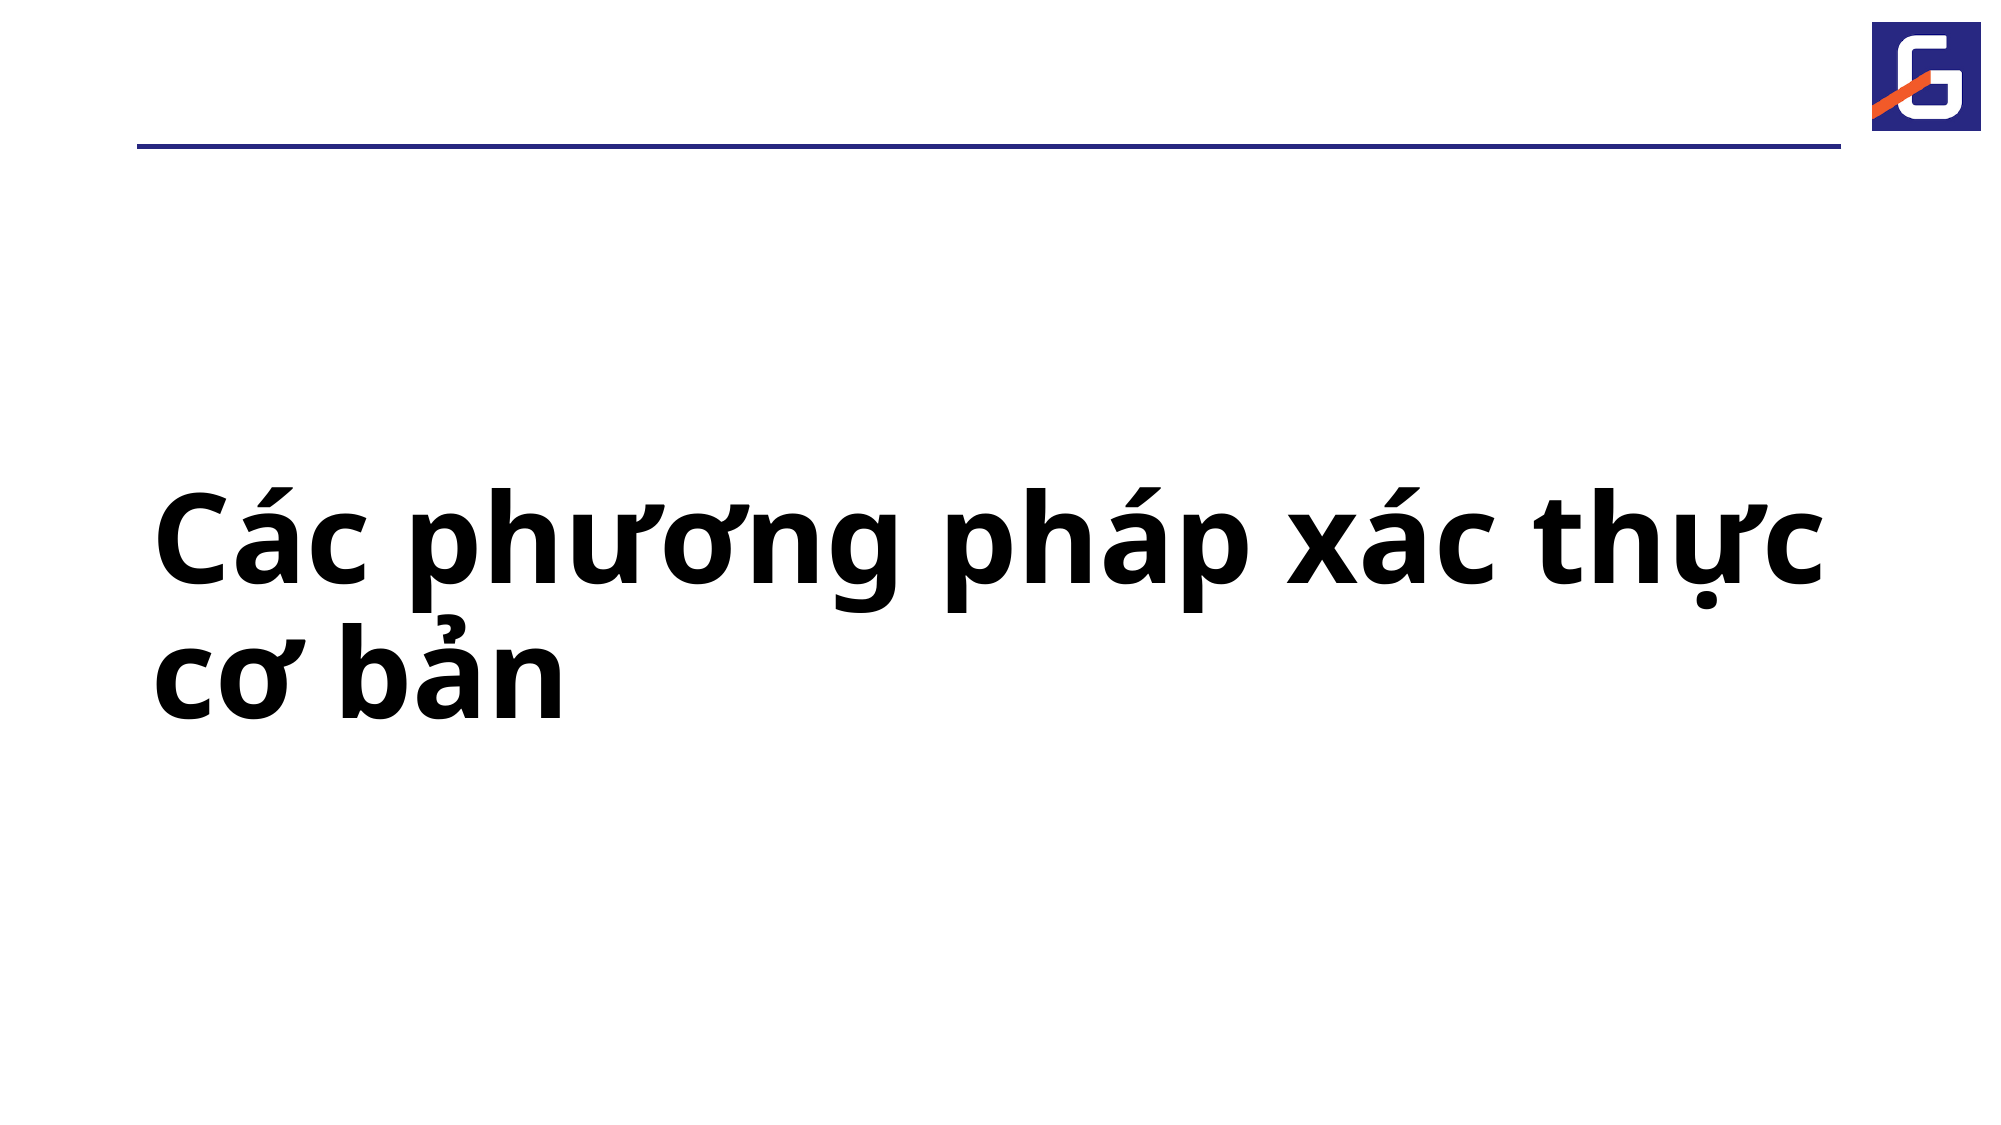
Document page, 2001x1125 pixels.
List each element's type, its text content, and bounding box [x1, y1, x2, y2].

picture [1872, 22, 1981, 131]
title Các phương pháp xác thực cơ bản [136, 284, 1862, 753]
